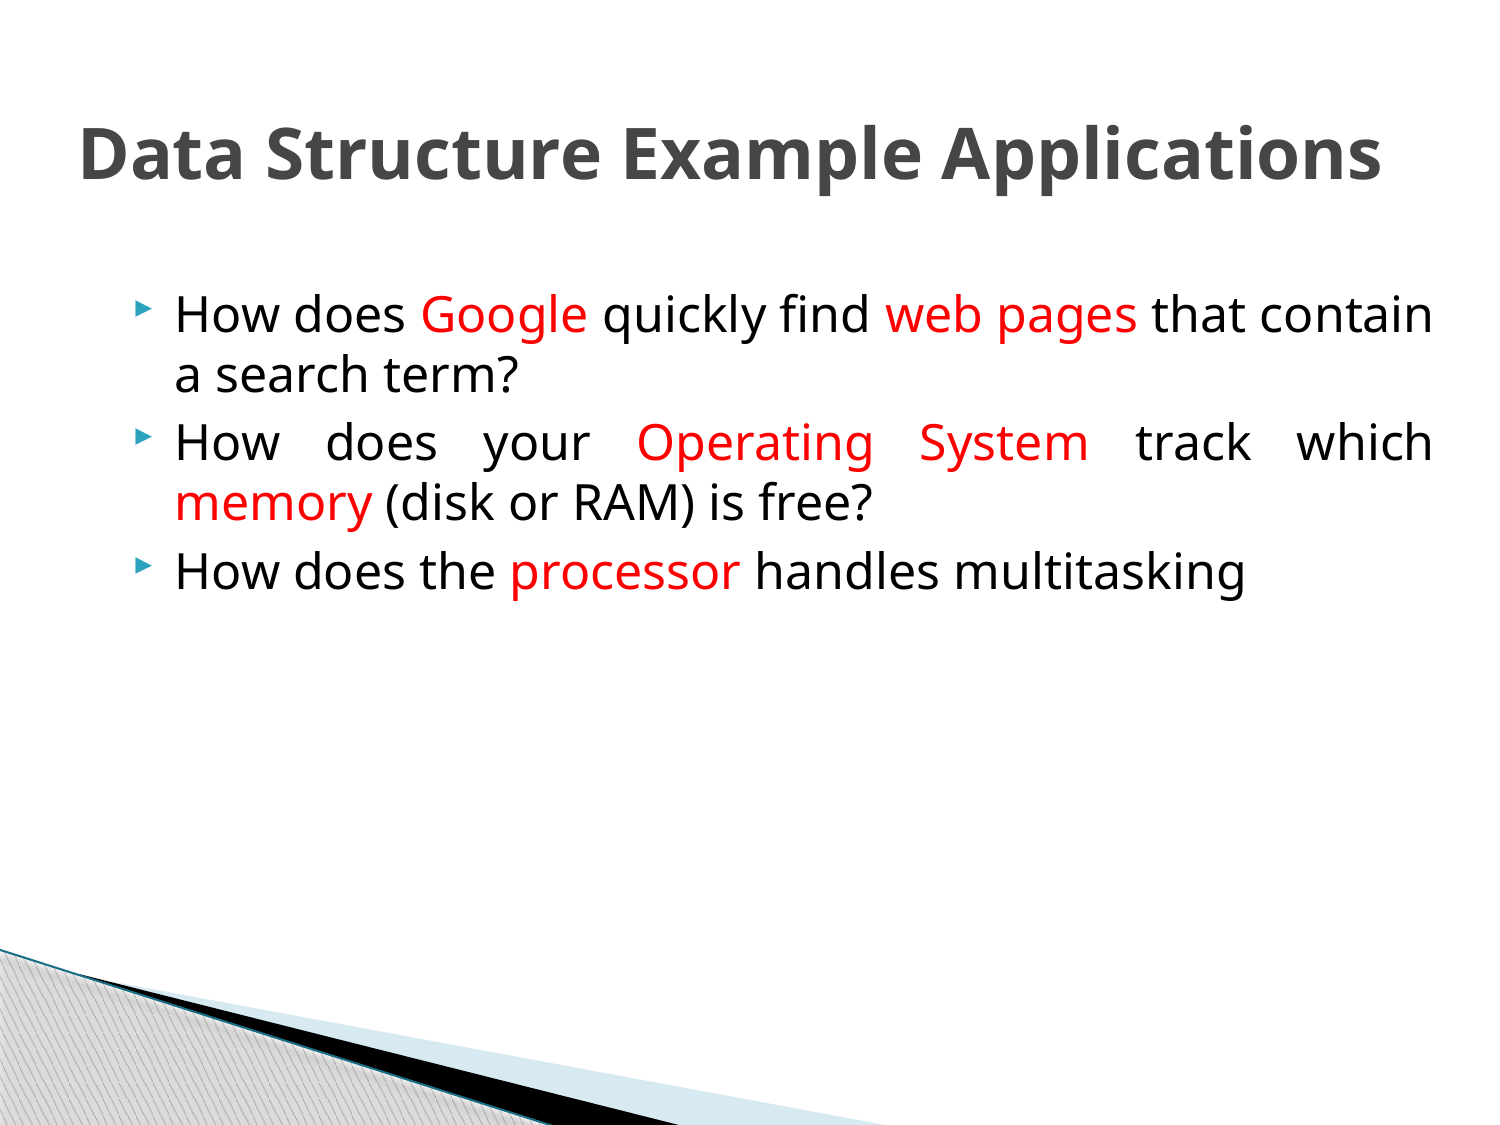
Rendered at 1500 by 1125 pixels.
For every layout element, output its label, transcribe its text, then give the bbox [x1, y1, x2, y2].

title Data Structure Example Applications [62, 99, 1450, 288]
list How does Google quickly ﬁnd web pages that contain a search term? How does your Operating System track which memory (disk or RAM) is free? How does the processor handles multitasking [99, 288, 1450, 950]
